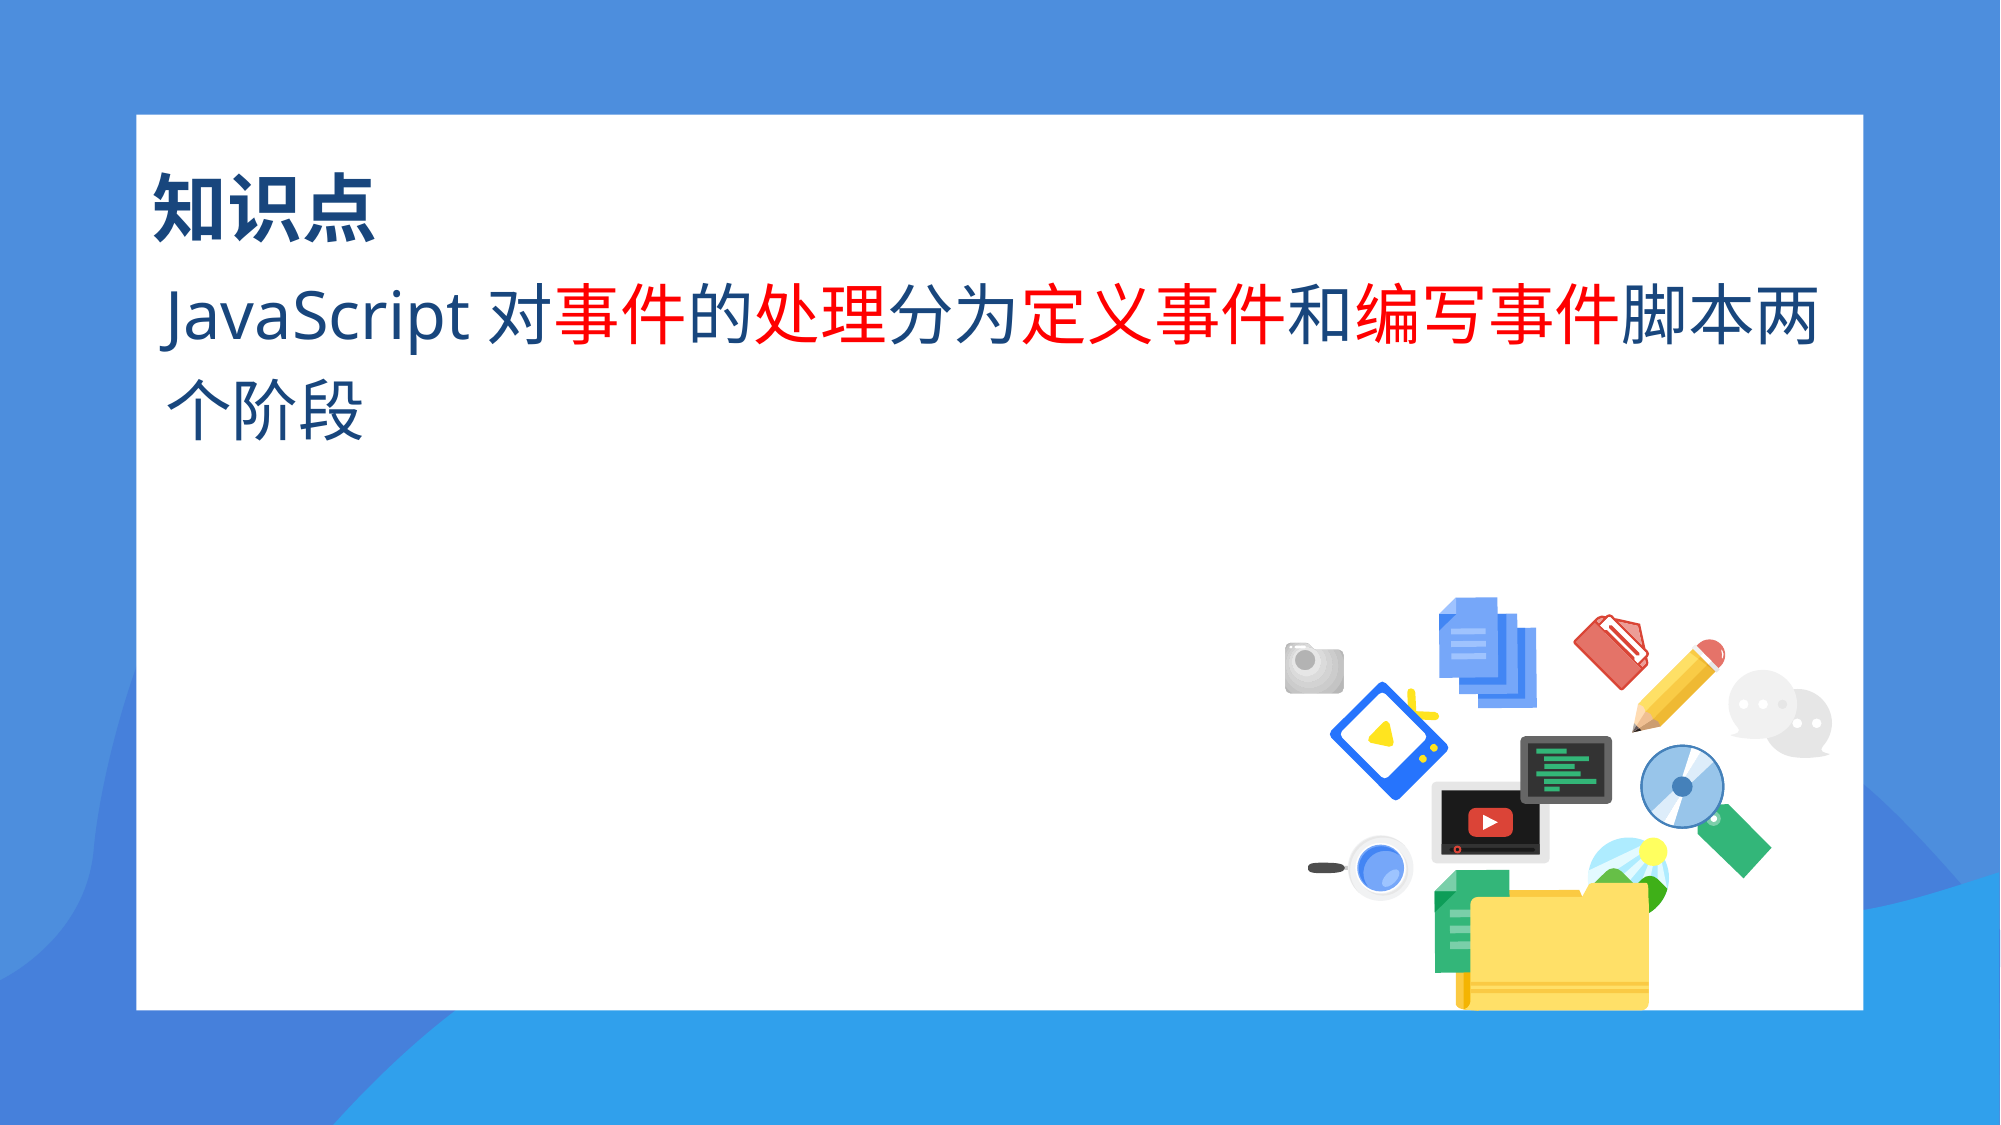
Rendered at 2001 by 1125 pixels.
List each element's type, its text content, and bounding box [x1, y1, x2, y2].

title 知识点 [137, 122, 1027, 260]
list JavaScript对事件的处理分为定义事件和编写事件脚本两个阶段 [150, 249, 1846, 1009]
